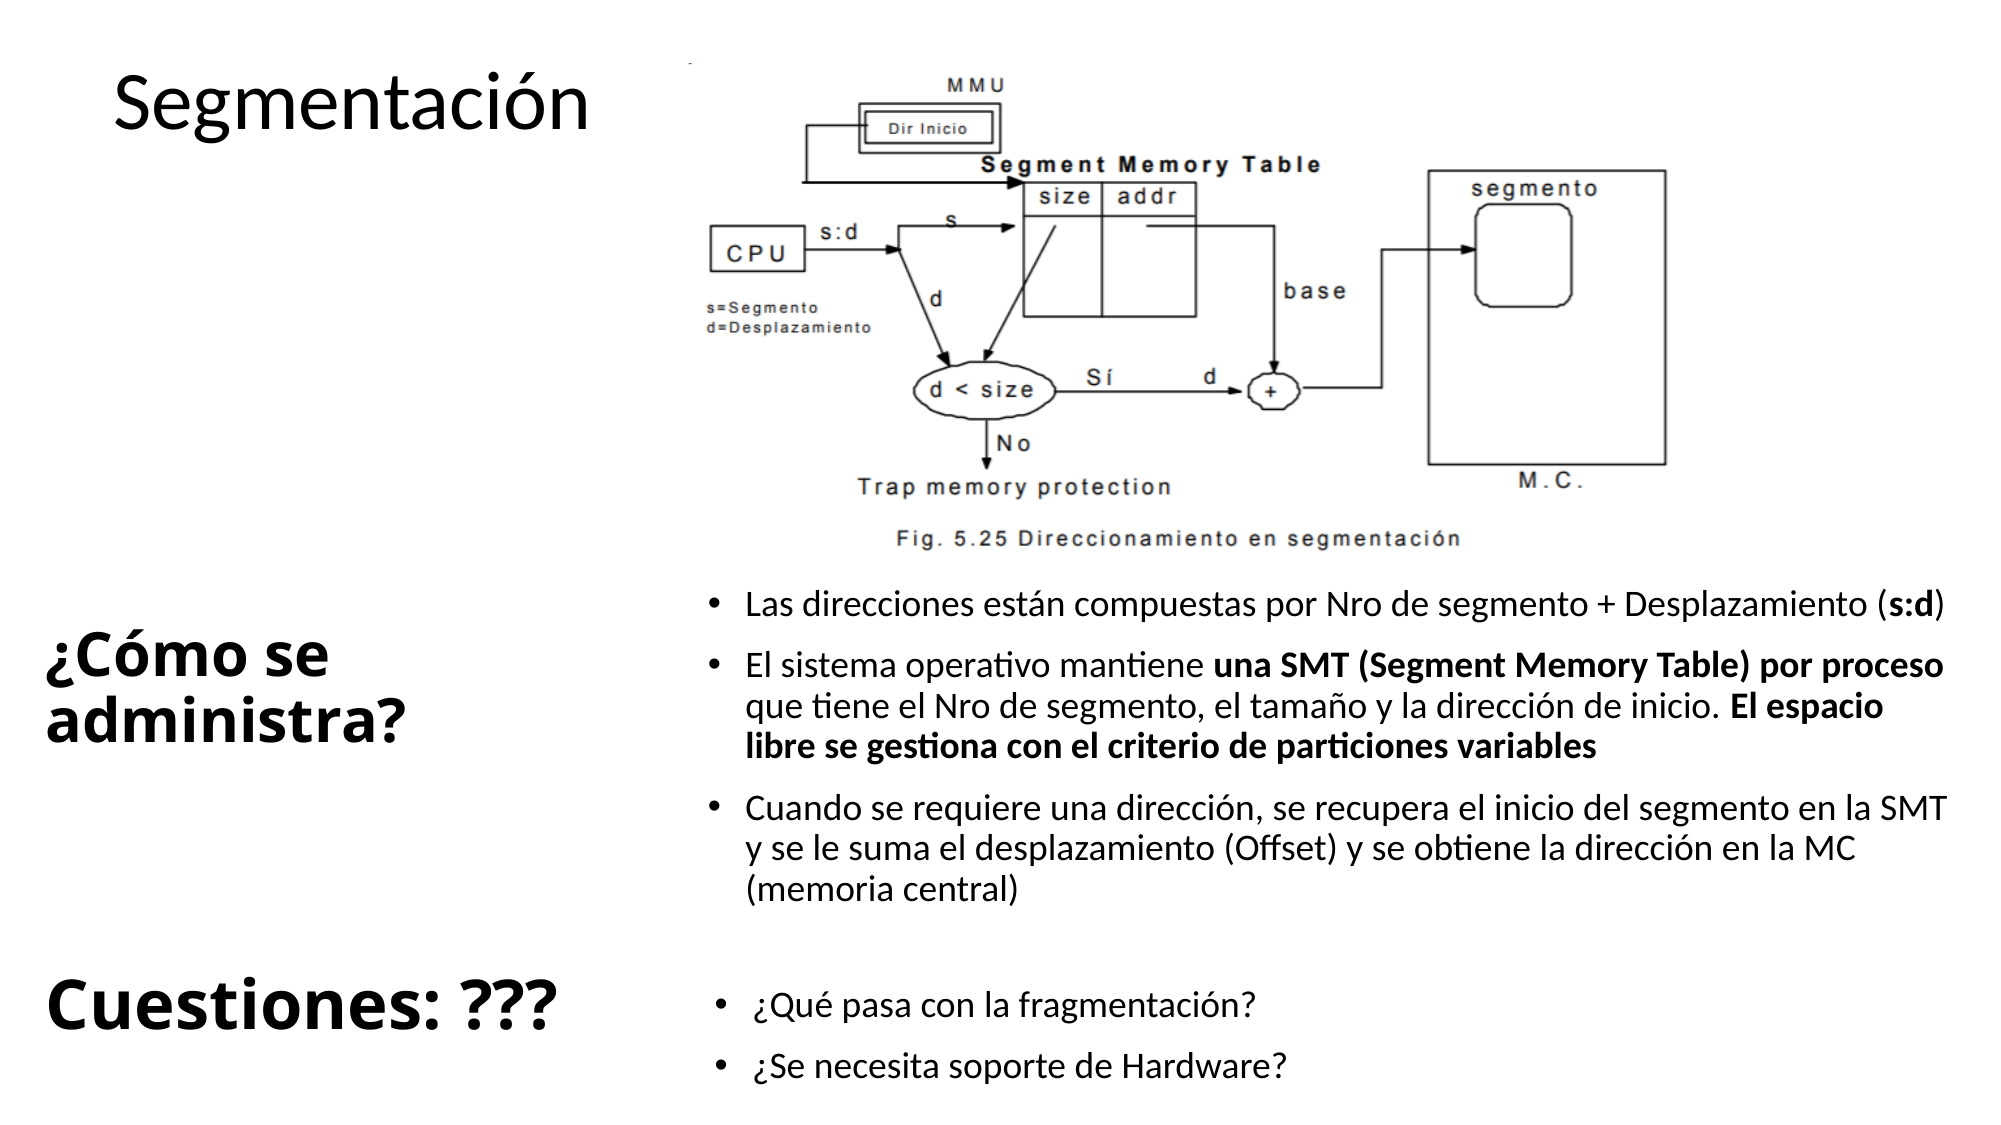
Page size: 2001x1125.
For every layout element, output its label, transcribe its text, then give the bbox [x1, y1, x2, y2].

title ¿Cómo se administra? [30, 615, 674, 763]
text_box Segmentación [98, 38, 709, 154]
picture [673, 63, 1699, 555]
text_box Cuestiones: ??? [30, 933, 674, 1082]
text_box ¿Qué pasa con la fragmentación? ¿Se necesita soporte de Hardware? [699, 962, 1913, 1110]
list Las direcciones están compuestas por Nro de segmento + Desplazamiento (s:d) El sistema operativo mantiene una SMT (Segment Memory Table) por proceso que tiene el Nro de segmento, el tamaño y la dirección de inicio. El espacio libre se gestiona con el criterio de particiones variables Cuando se requiere una dirección, se recupera el inicio del segmento en la SMT y se le suma el desplazamiento (Offset) y se obtiene la dirección en la MC (memoria central) [692, 562, 1970, 932]
